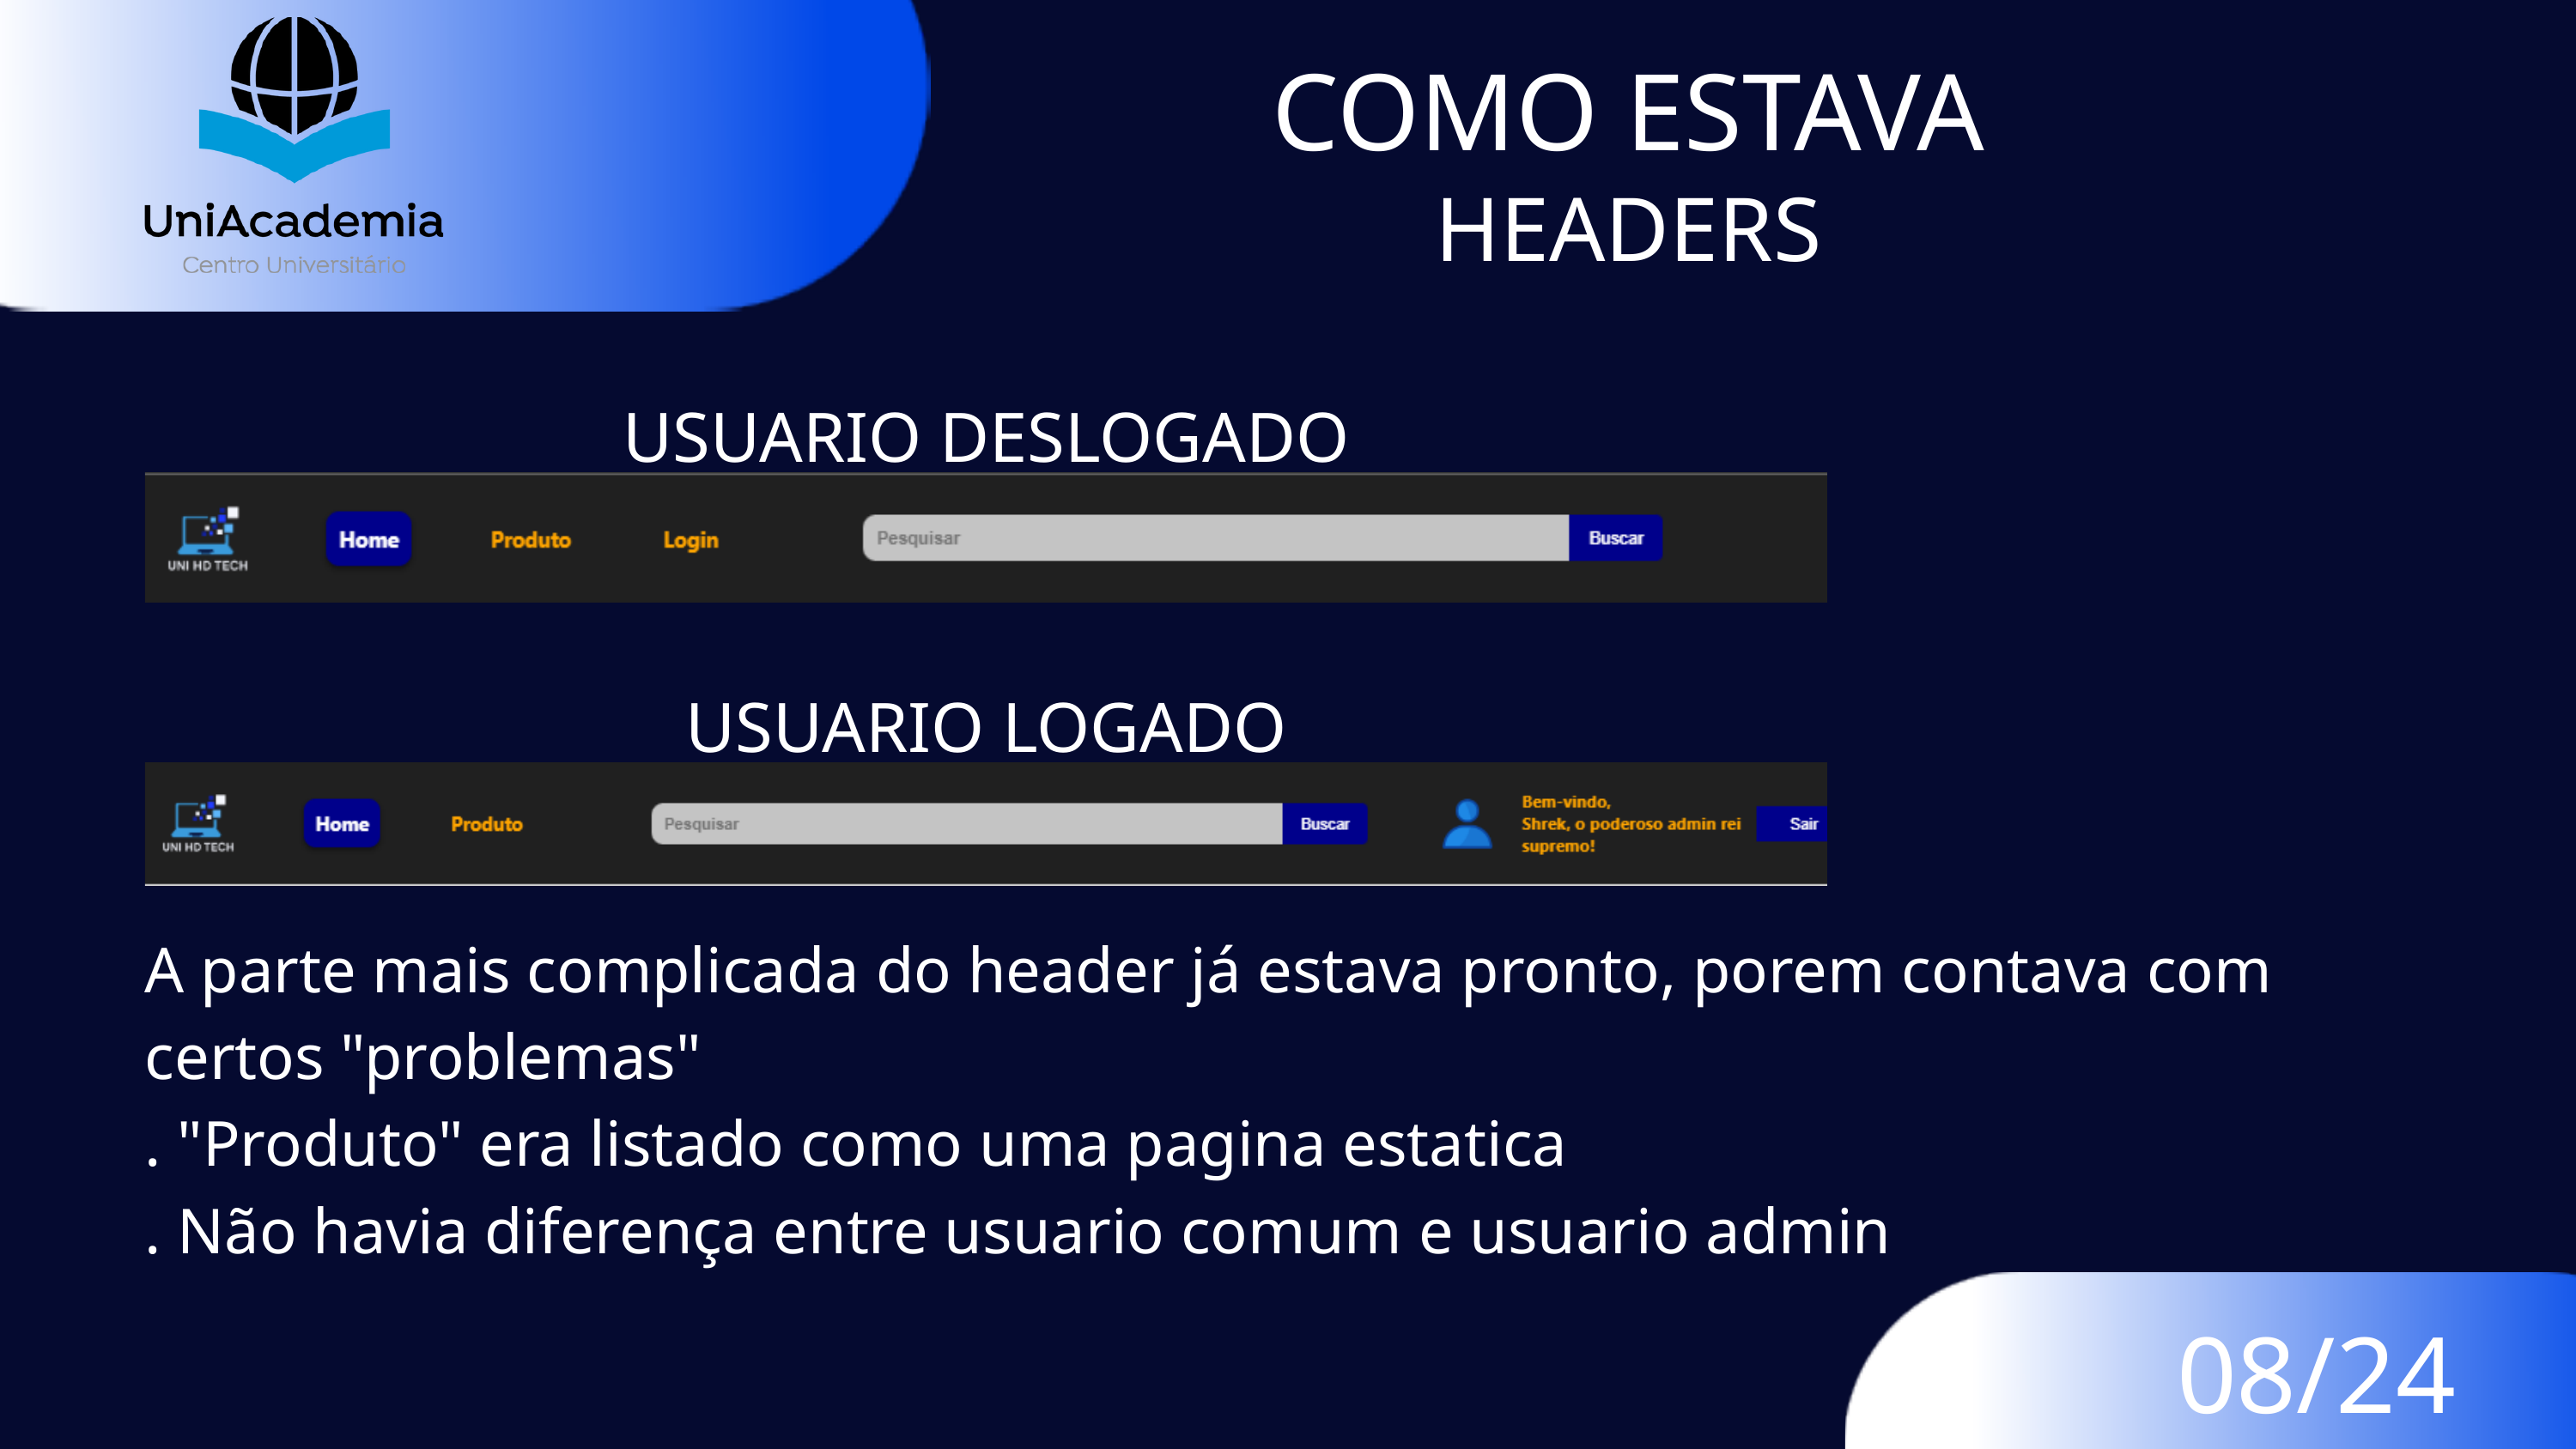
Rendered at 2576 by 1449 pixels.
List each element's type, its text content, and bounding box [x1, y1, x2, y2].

text_box [144, 17, 444, 273]
text_box COMO ESTAVA [1240, 23, 2017, 173]
text_box 08/24 [2170, 1287, 2464, 1435]
text_box USUARIO DESLOGADO [144, 379, 1827, 476]
text_box A parte mais complicada do header já estava pronto, porem contava com certos "problemas" . "Produto" era listado como uma pagina estatica . Não havia diferença entre usuario comum e usuario admin [144, 918, 2392, 1266]
text_box [144, 472, 1828, 603]
text_box [144, 762, 1828, 887]
text_box [1844, 1272, 2576, 1449]
text_box [0, 0, 931, 312]
text_box HEADERS [1426, 155, 1830, 280]
text_box USUARIO LOGADO [144, 670, 1827, 767]
